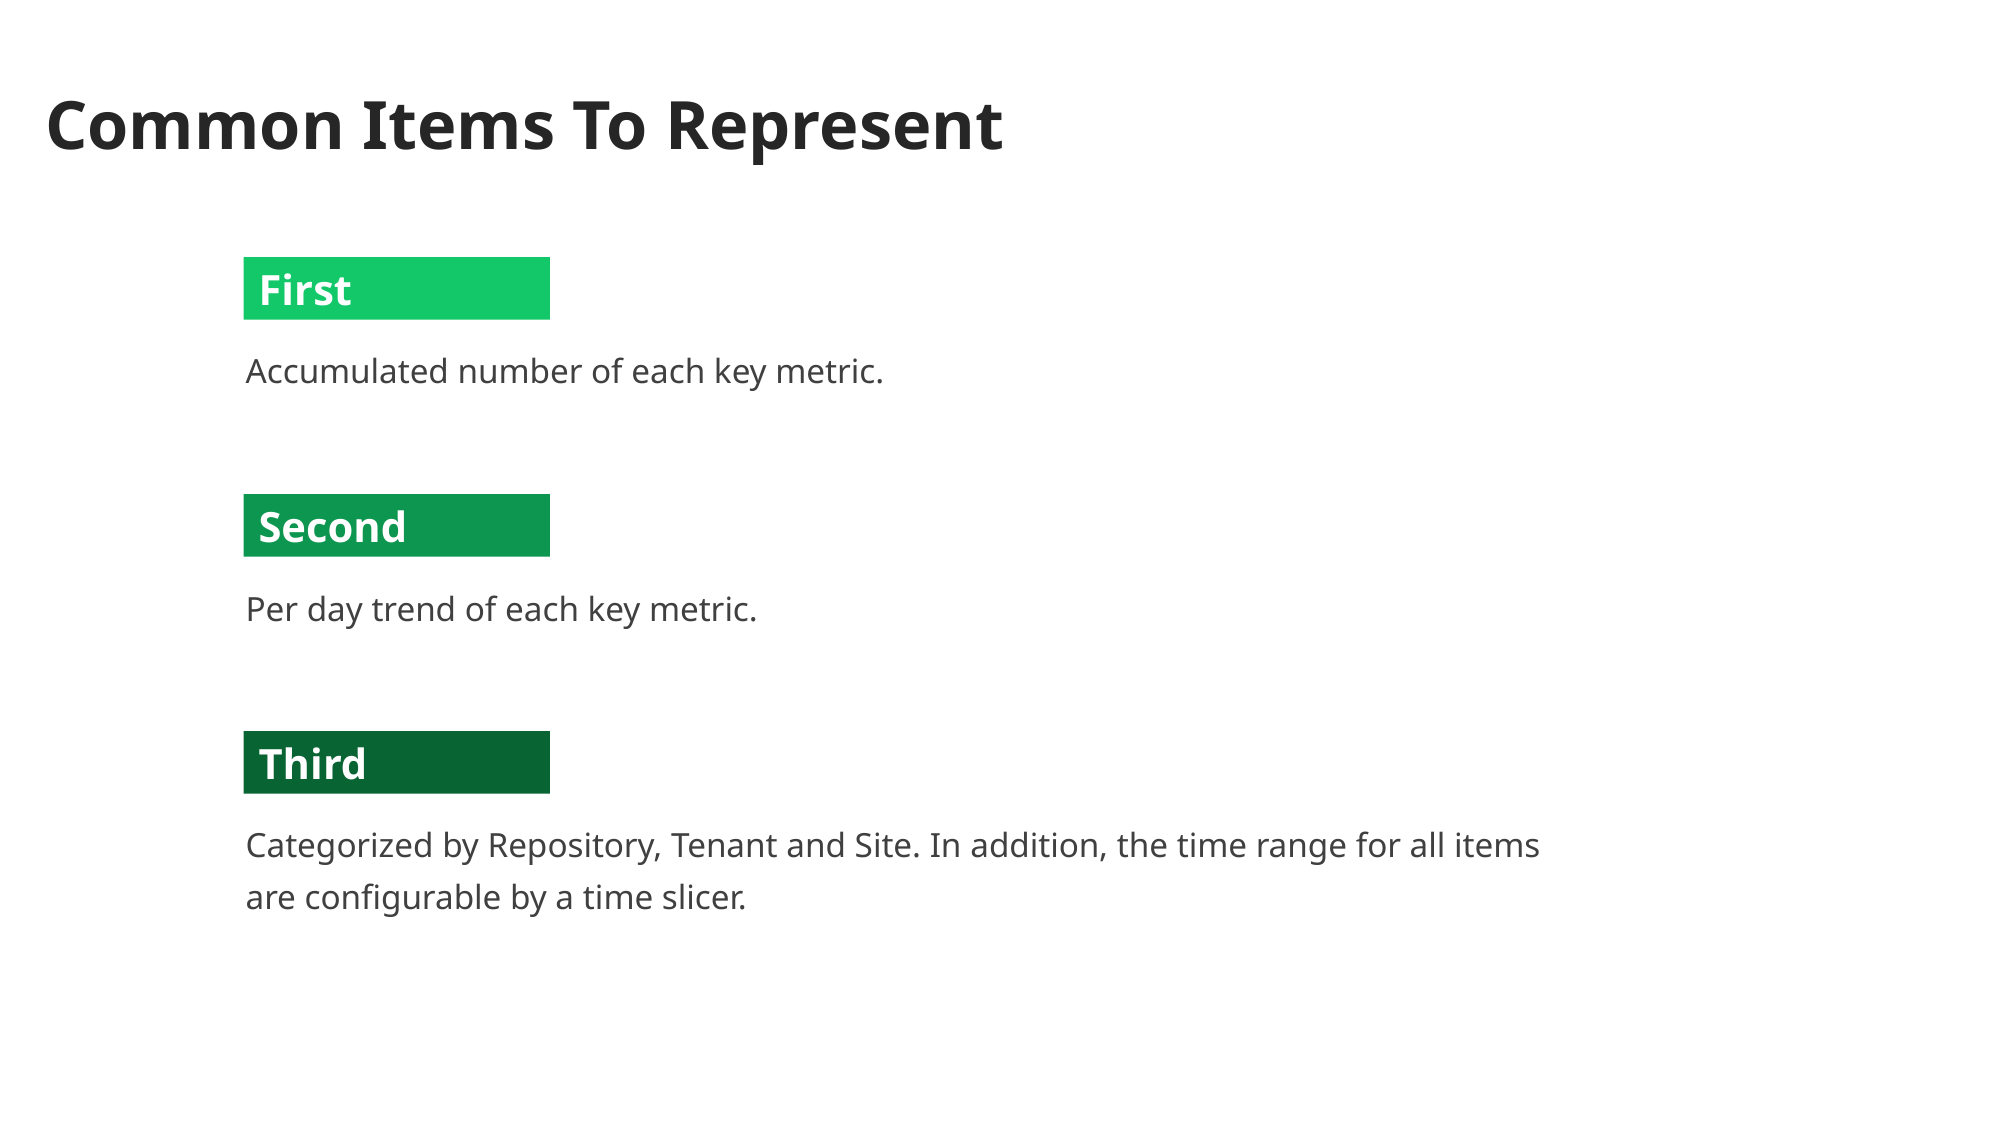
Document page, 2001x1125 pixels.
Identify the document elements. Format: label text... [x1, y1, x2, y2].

text_box First [243, 256, 551, 321]
list Common Items To Represent [30, 75, 1025, 253]
text_box Per day trend of each key metric. [234, 570, 825, 634]
text_box Third [243, 730, 551, 795]
text_box Accumulated number of each key metric. [234, 333, 984, 397]
text_box Categorized by Repository, Tenant and Site. In addition, the time range for all items are configurable by a time slicer. [234, 807, 1580, 923]
text_box Second [243, 493, 551, 558]
